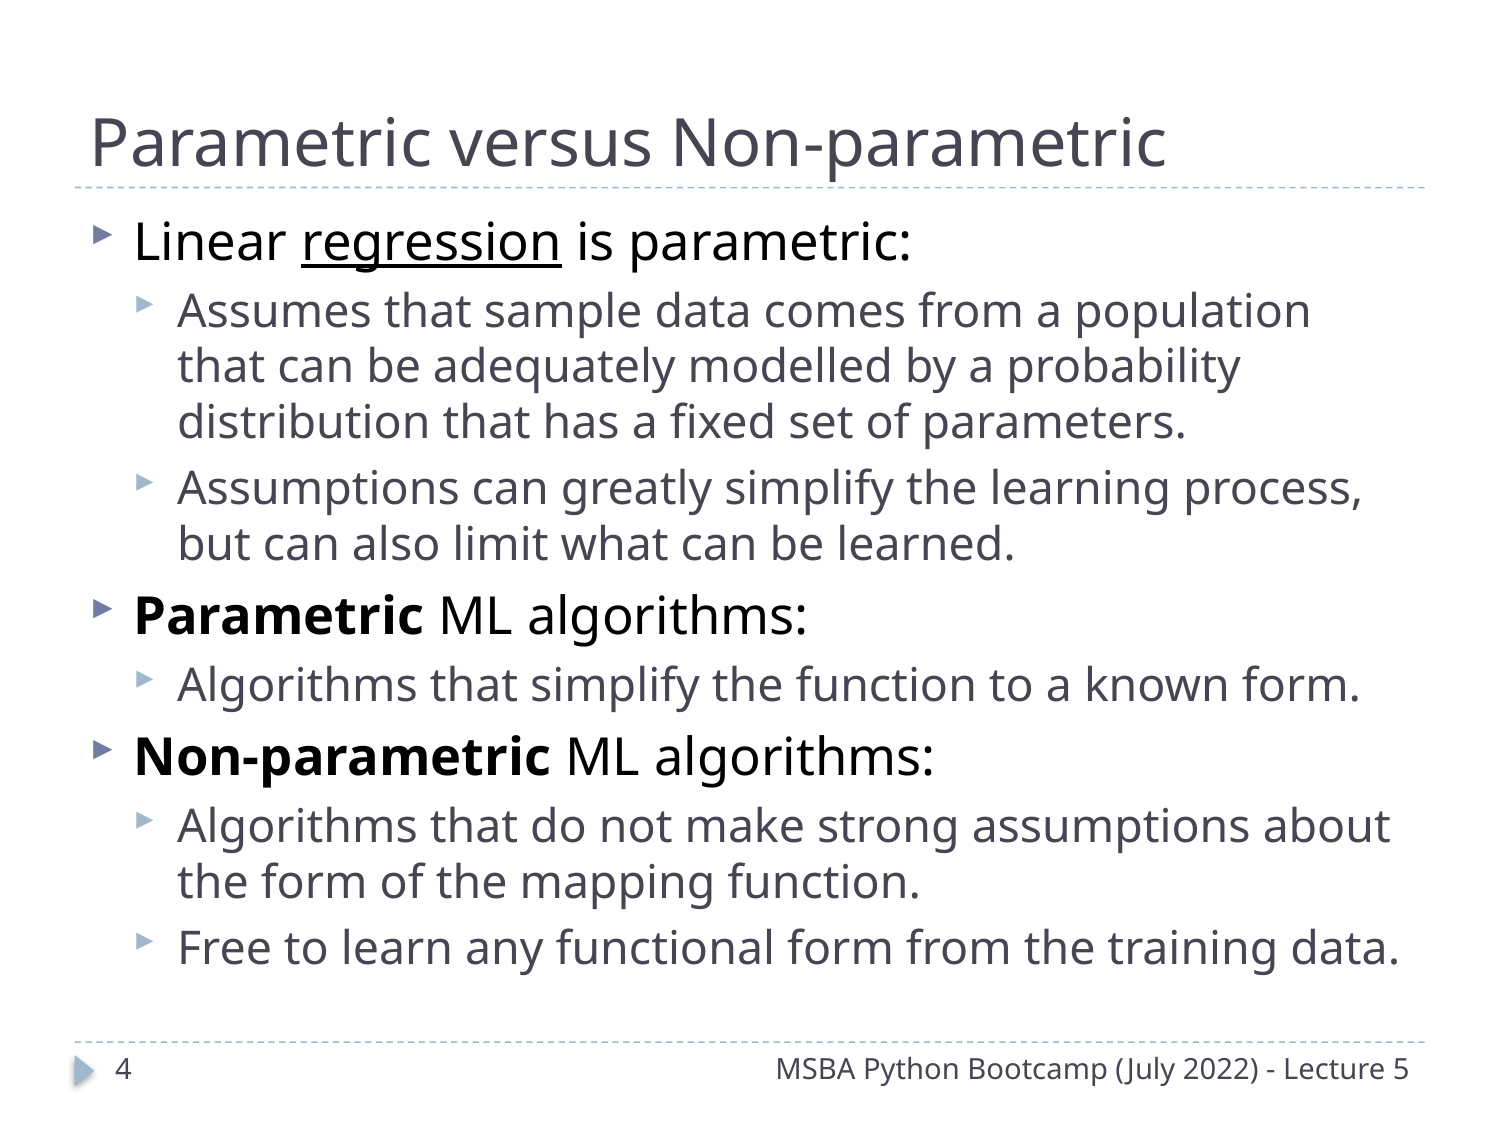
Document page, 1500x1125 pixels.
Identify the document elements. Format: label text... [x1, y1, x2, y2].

title Parametric versus Non-parametric [75, 24, 1425, 188]
footer MSBA Python Bootcamp (July 2022) - Lecture 5 [426, 1043, 1425, 1103]
slide_number 3 [100, 1043, 426, 1103]
list Linear regression is parametric: Assumes that sample data comes from a population that can be adequately modelled by a probability distribution that has a fixed set of parameters. Assumptions can greatly simplify the learning process, but can also limit what can be learned. Parametric ML algorithms: Algorithms that simplify the function to a known form. Non-parametric ML algorithms: Algorithms that do not make strong assumptions about the form of the mapping function. Free to learn any functional form from the training data. [75, 200, 1425, 1043]
